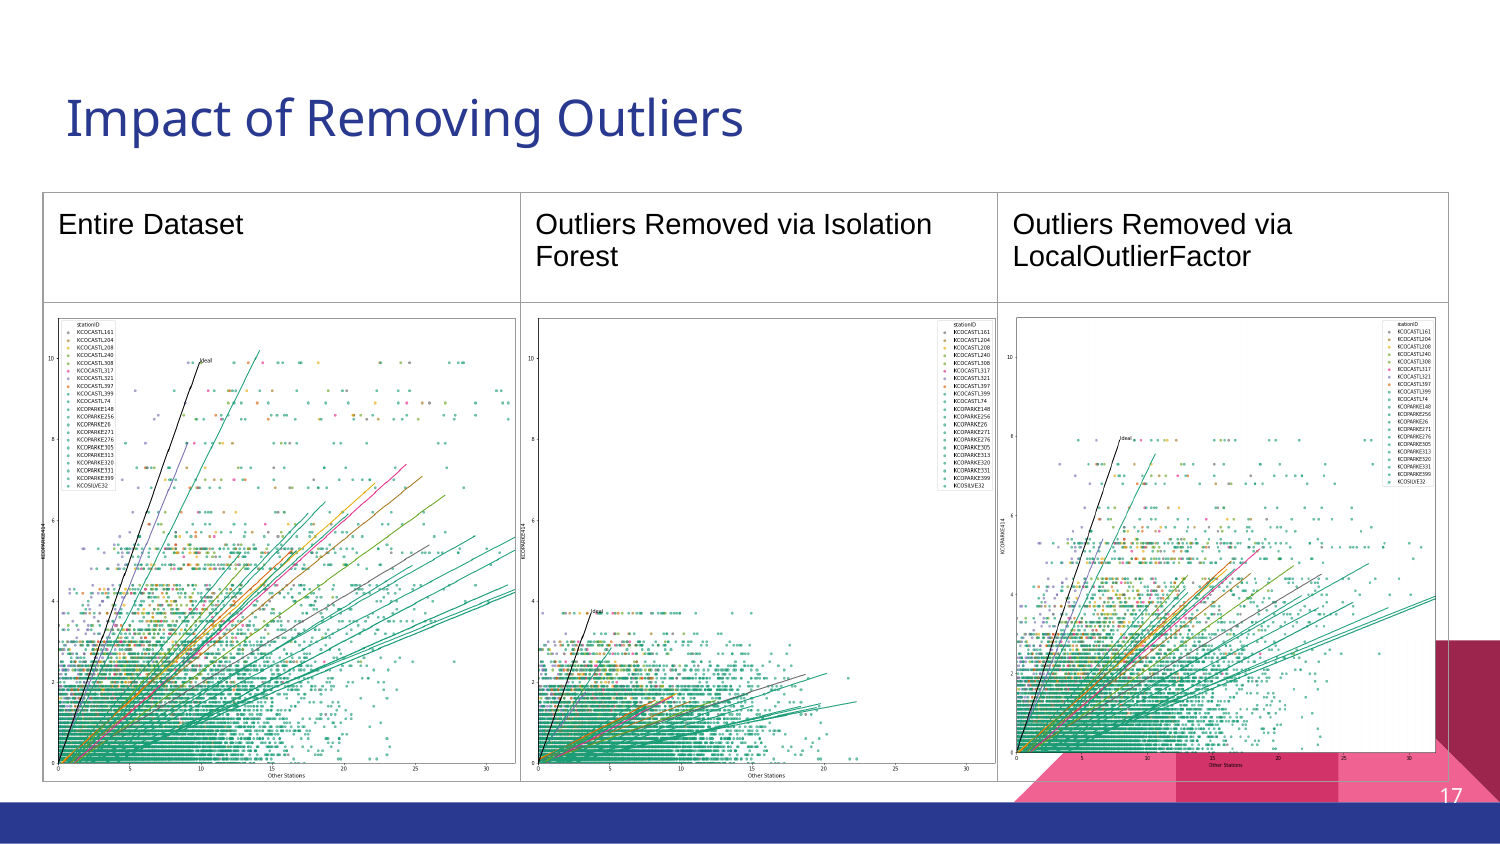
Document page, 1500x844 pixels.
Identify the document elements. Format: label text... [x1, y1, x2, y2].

table_header Entire Dataset [44, 193, 520, 302]
title Impact of Removing Outliers [51, 67, 1449, 167]
picture [37, 313, 1438, 782]
table_header Outliers Removed via Isolation Forest [521, 193, 997, 302]
table_cell [521, 303, 997, 312]
table_cell [998, 303, 1448, 762]
table_header Outliers Removed via LocalOutlierFactor [998, 193, 1448, 302]
slide_number ‹#› [1387, 762, 1478, 828]
table_cell [44, 303, 520, 312]
